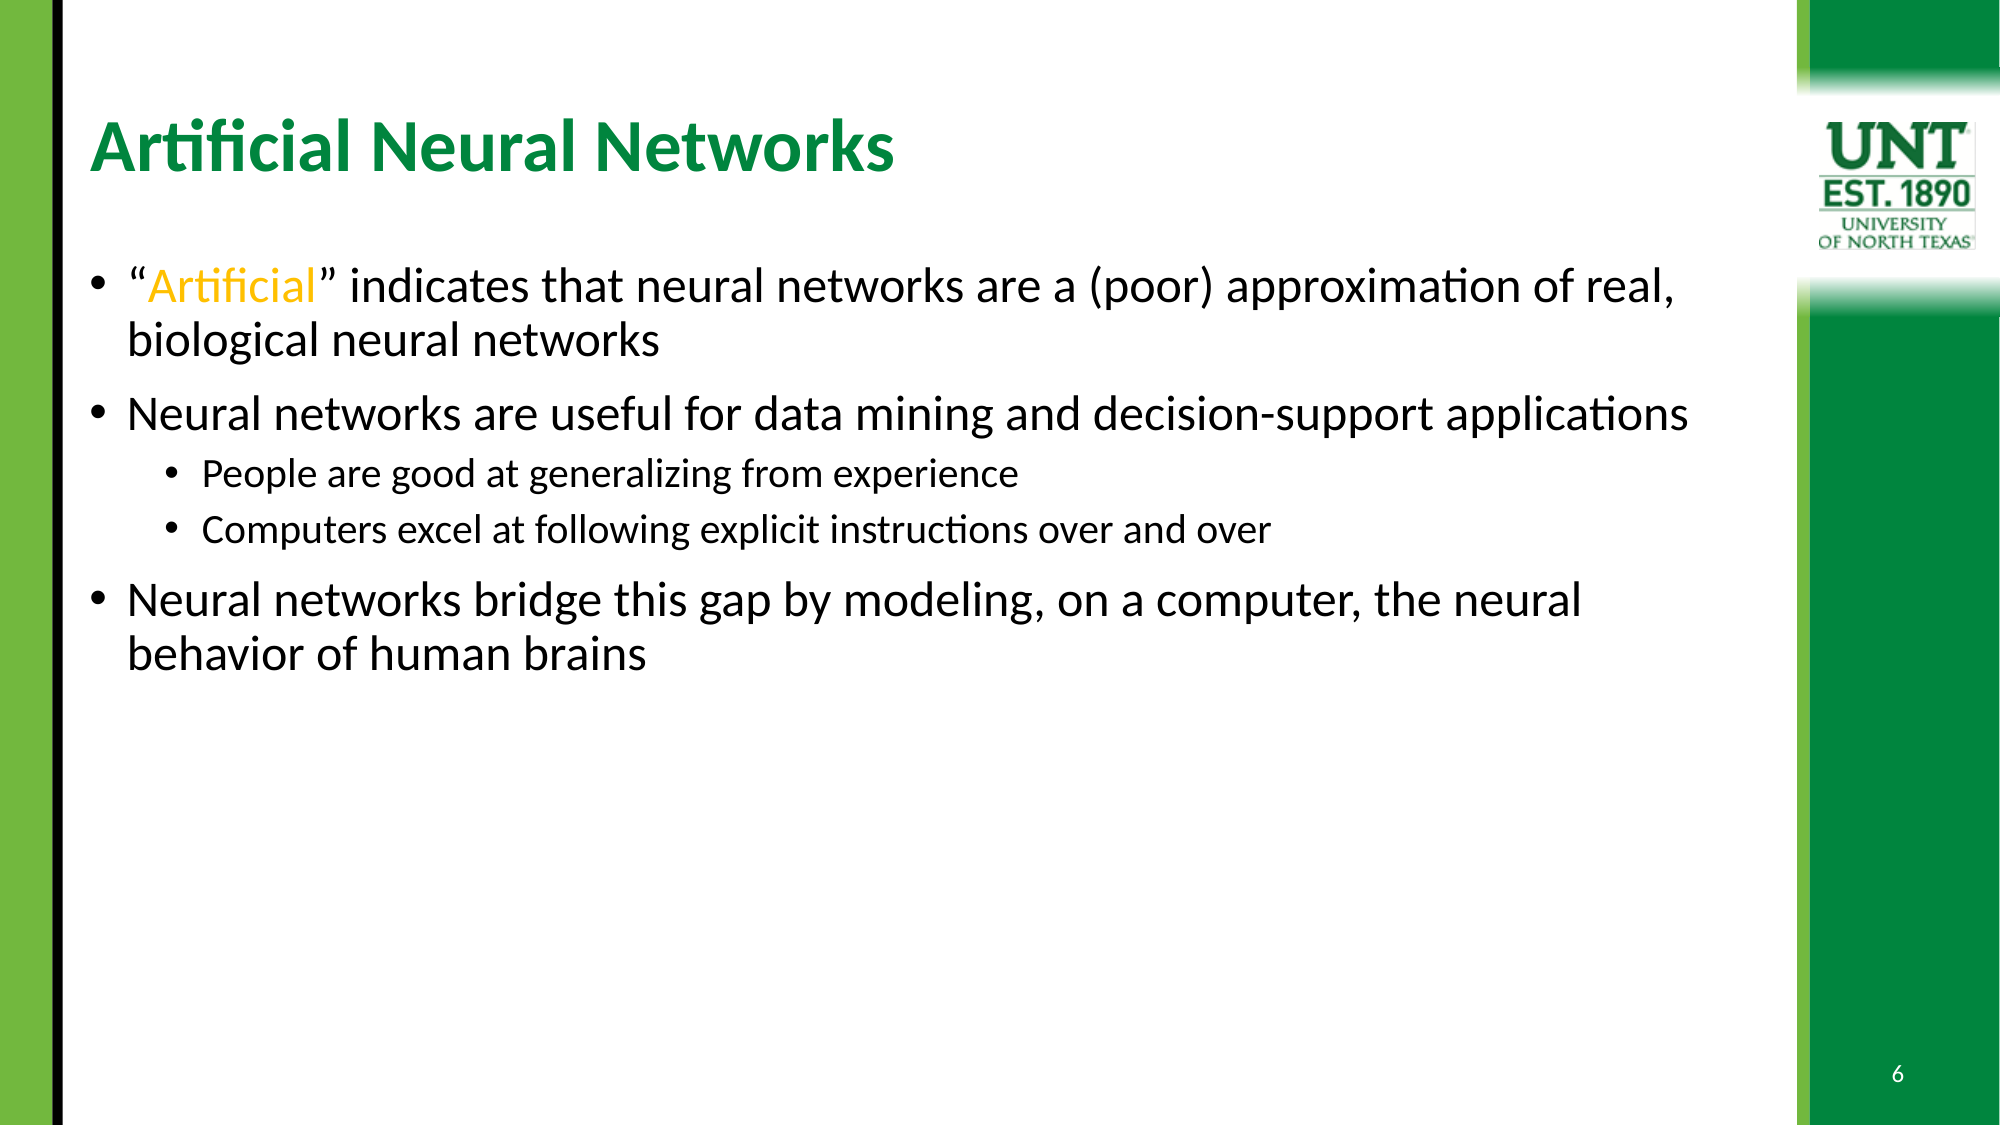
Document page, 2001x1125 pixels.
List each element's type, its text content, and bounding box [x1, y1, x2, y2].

slide_number 6 [1859, 1042, 1937, 1103]
list “Artificial” indicates that neural networks are a (poor) approximation of real, biological neural networks Neural networks are useful for data mining and decision-support applications People are good at generalizing from experience Computers excel at following explicit instructions over and over Neural networks bridge this gap by modeling, on a computer, the neural behavior of human brains [74, 251, 1786, 1014]
picture [1819, 122, 1977, 251]
title Artificial Neural Networks [75, 59, 1786, 234]
